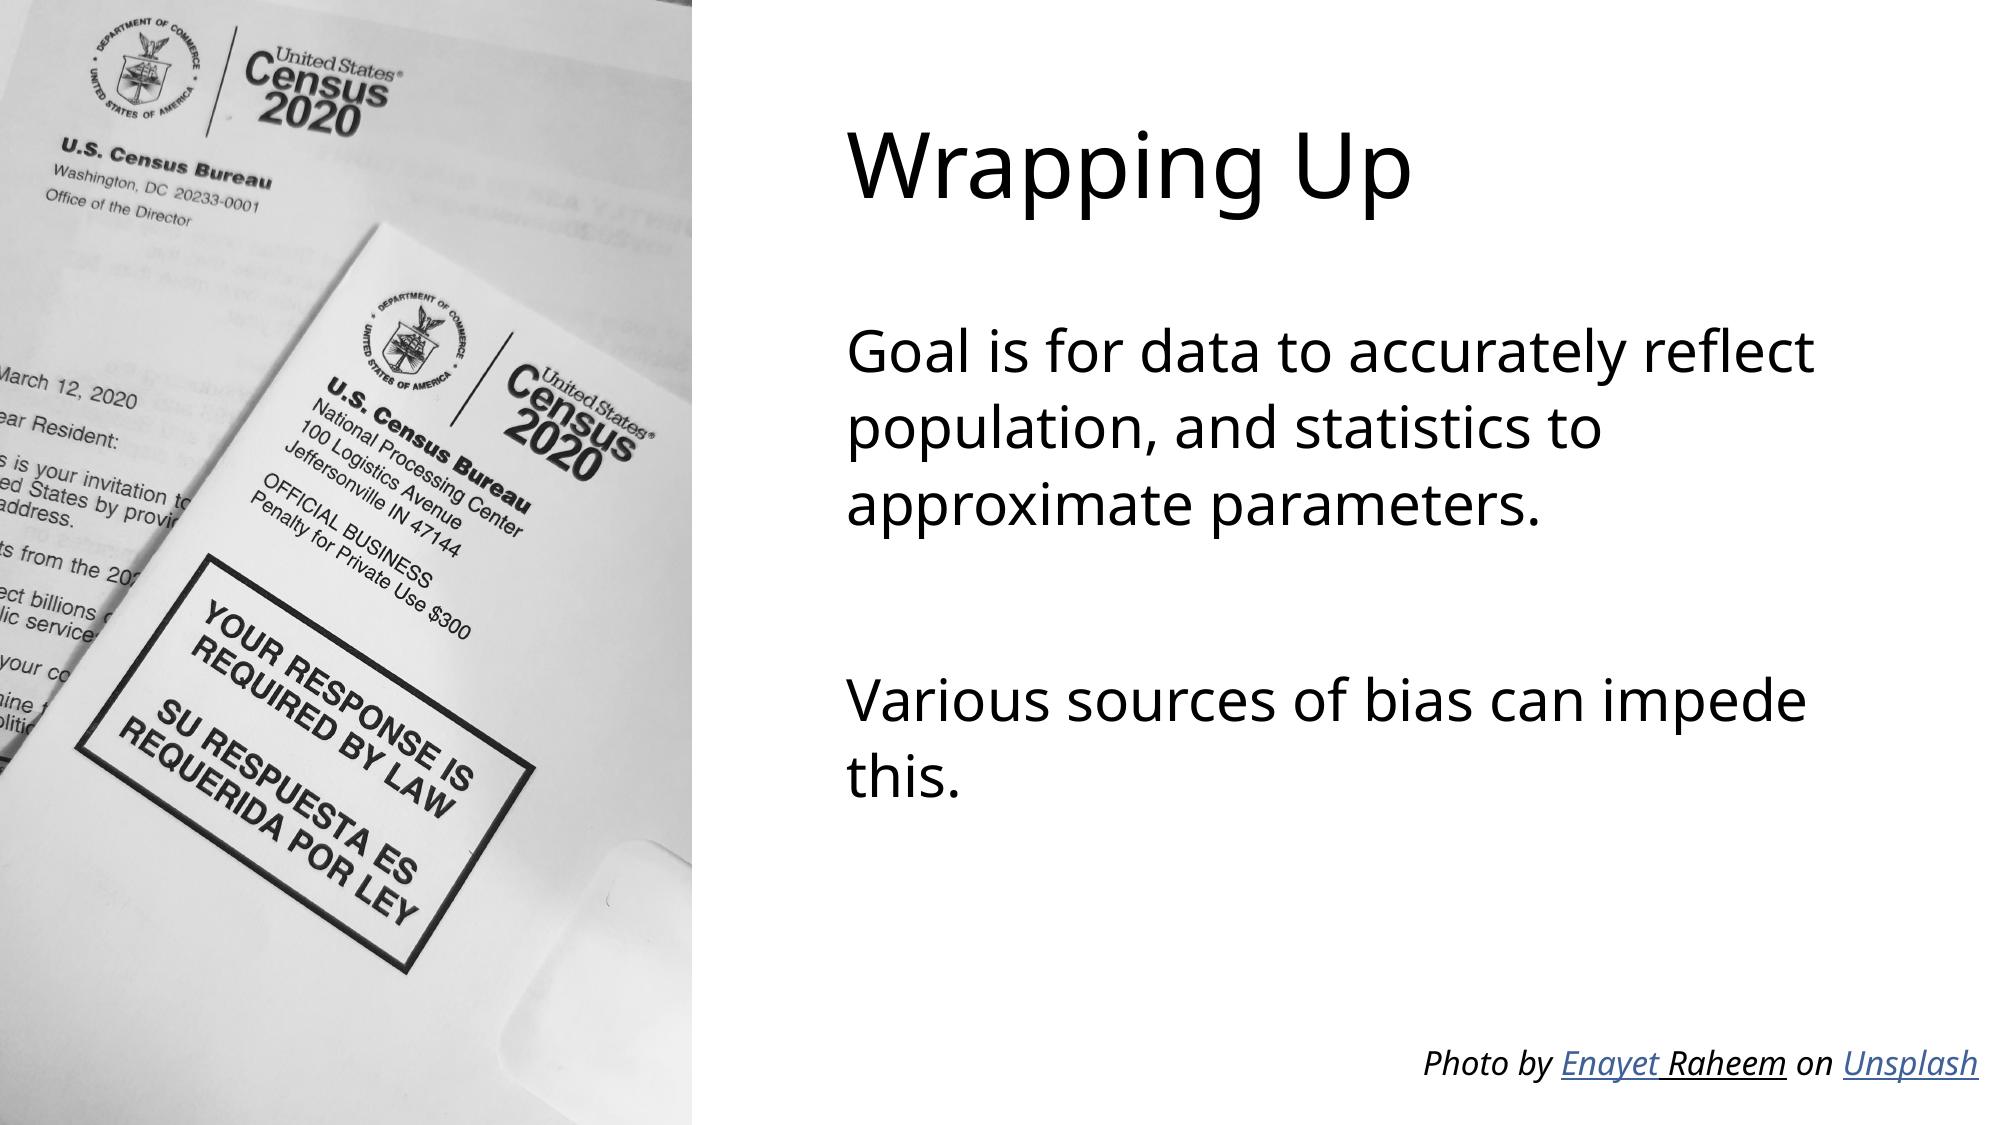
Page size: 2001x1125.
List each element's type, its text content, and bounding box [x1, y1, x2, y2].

picture [0, 0, 692, 1125]
title Wrapping Up [831, 59, 1863, 278]
list Goal is for data to accurately reflect population, and statistics to approximate parameters. Various sources of bias can impede this. [831, 299, 1863, 1014]
text_box Photo by Enayet Raheem on Unsplash [962, 1034, 1994, 1095]
